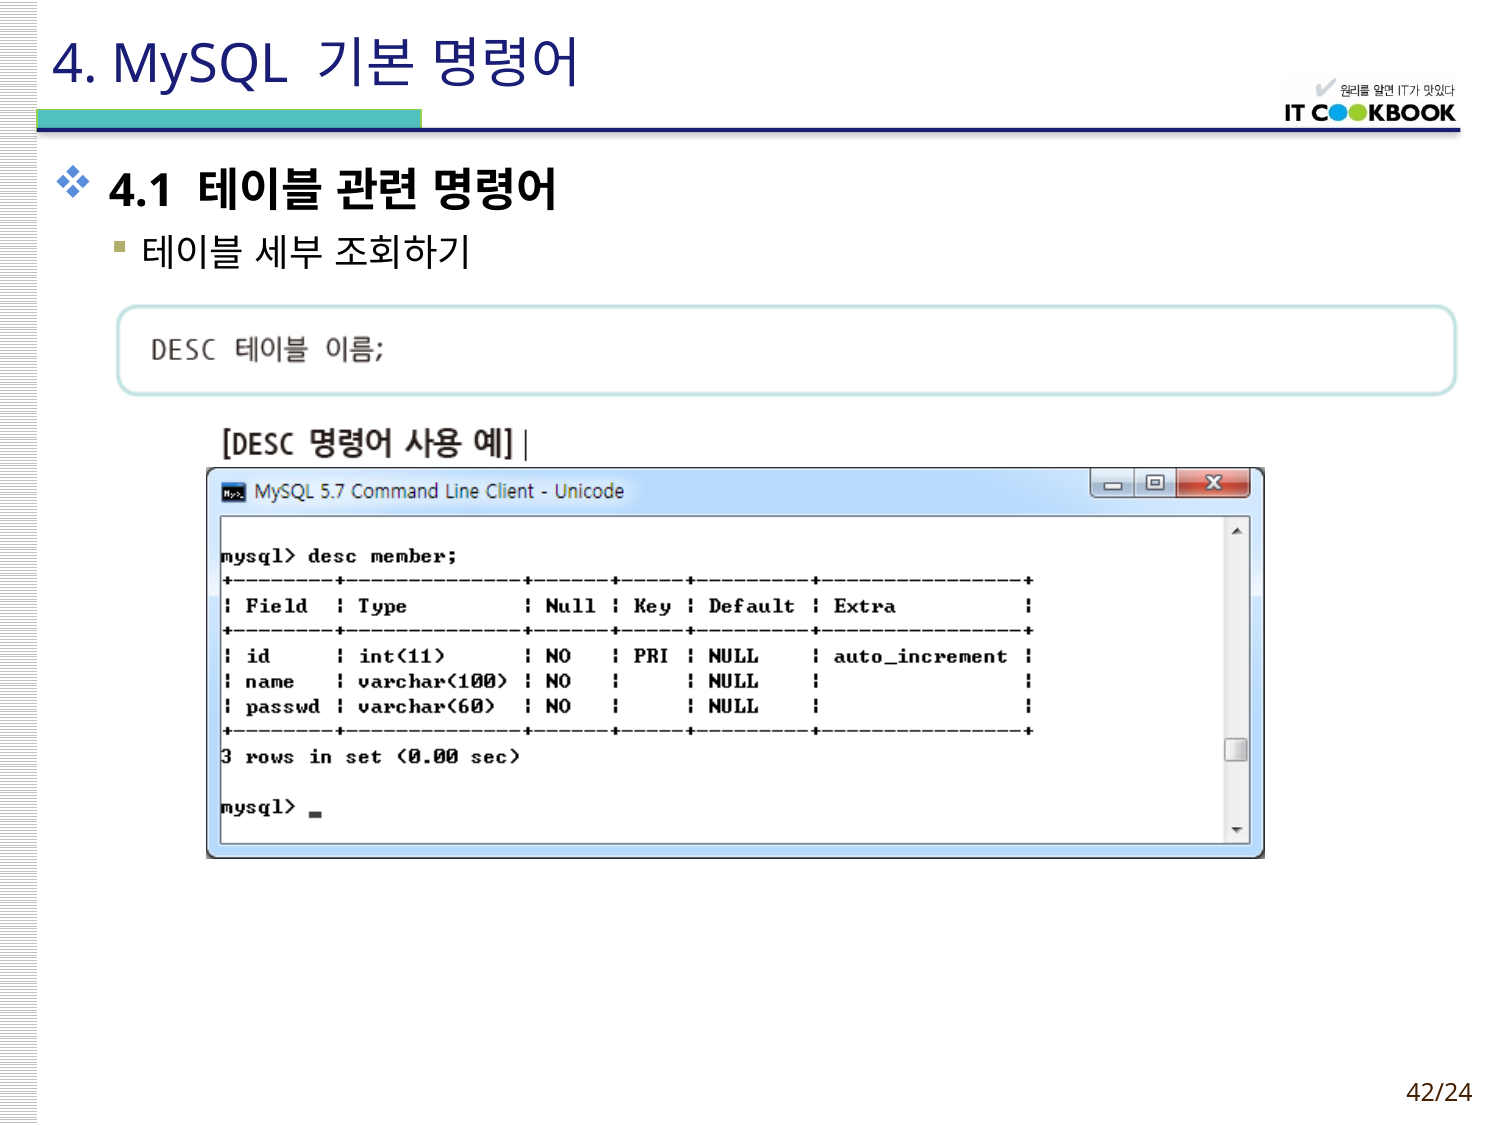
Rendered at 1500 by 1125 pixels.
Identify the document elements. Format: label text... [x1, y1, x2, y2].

title 4. MySQL 기본 명령어 [37, 13, 1278, 109]
picture [112, 300, 1463, 401]
list 4.1 테이블 관련 명령어 테이블 세부 조회하기 [37, 152, 1463, 1091]
picture [206, 418, 1265, 859]
picture [1281, 75, 1459, 123]
